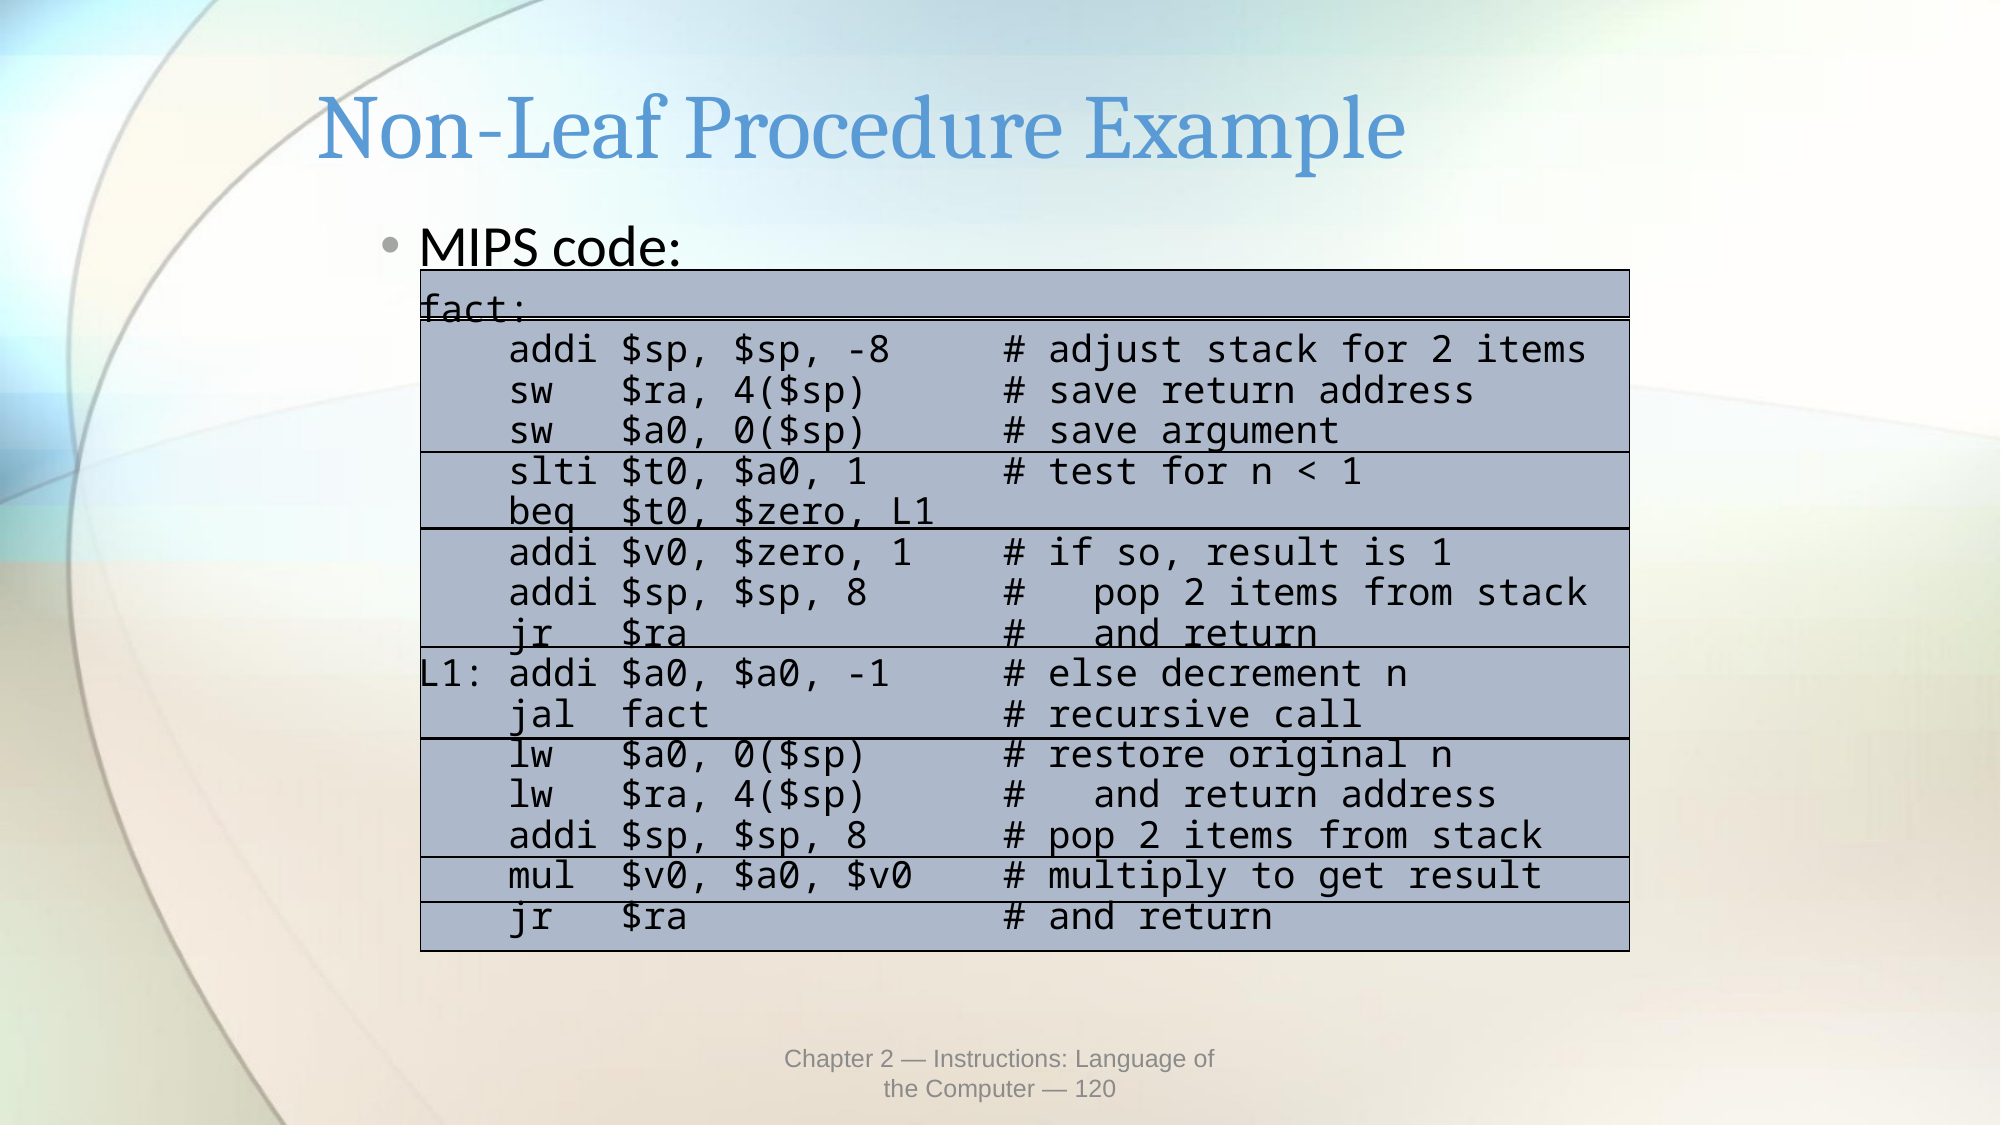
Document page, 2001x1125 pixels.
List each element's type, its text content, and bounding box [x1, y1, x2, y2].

list MIPS code: fact: addi $sp, $sp, -8 # adjust stack for 2 items sw $ra, 4($sp) # save return address sw $a0, 0($sp) # save argument slti $t0, $a0, 1 # test for n < 1 beq $t0, $zero, L1 addi $v0, $zero, 1 # if so, result is 1 addi $sp, $sp, 8 # pop 2 items from stack jr $ra # and return L1: addi $a0, $a0, -1 # else decrement n jal fact # recursive call lw $a0, 0($sp) # restore original n lw $ra, 4($sp) # and return address addi $sp, $sp, 8 # pop 2 items from stack mul $v0, $a0, $v0 # multiply to get result jr $ra # and return [365, 208, 1989, 1073]
footer Chapter 2 — Instructions: Language of the Computer — 120 [762, 1073, 1238, 1103]
picture [0, 0, 2001, 1125]
title Non-Leaf Procedure Example [301, 13, 1783, 231]
